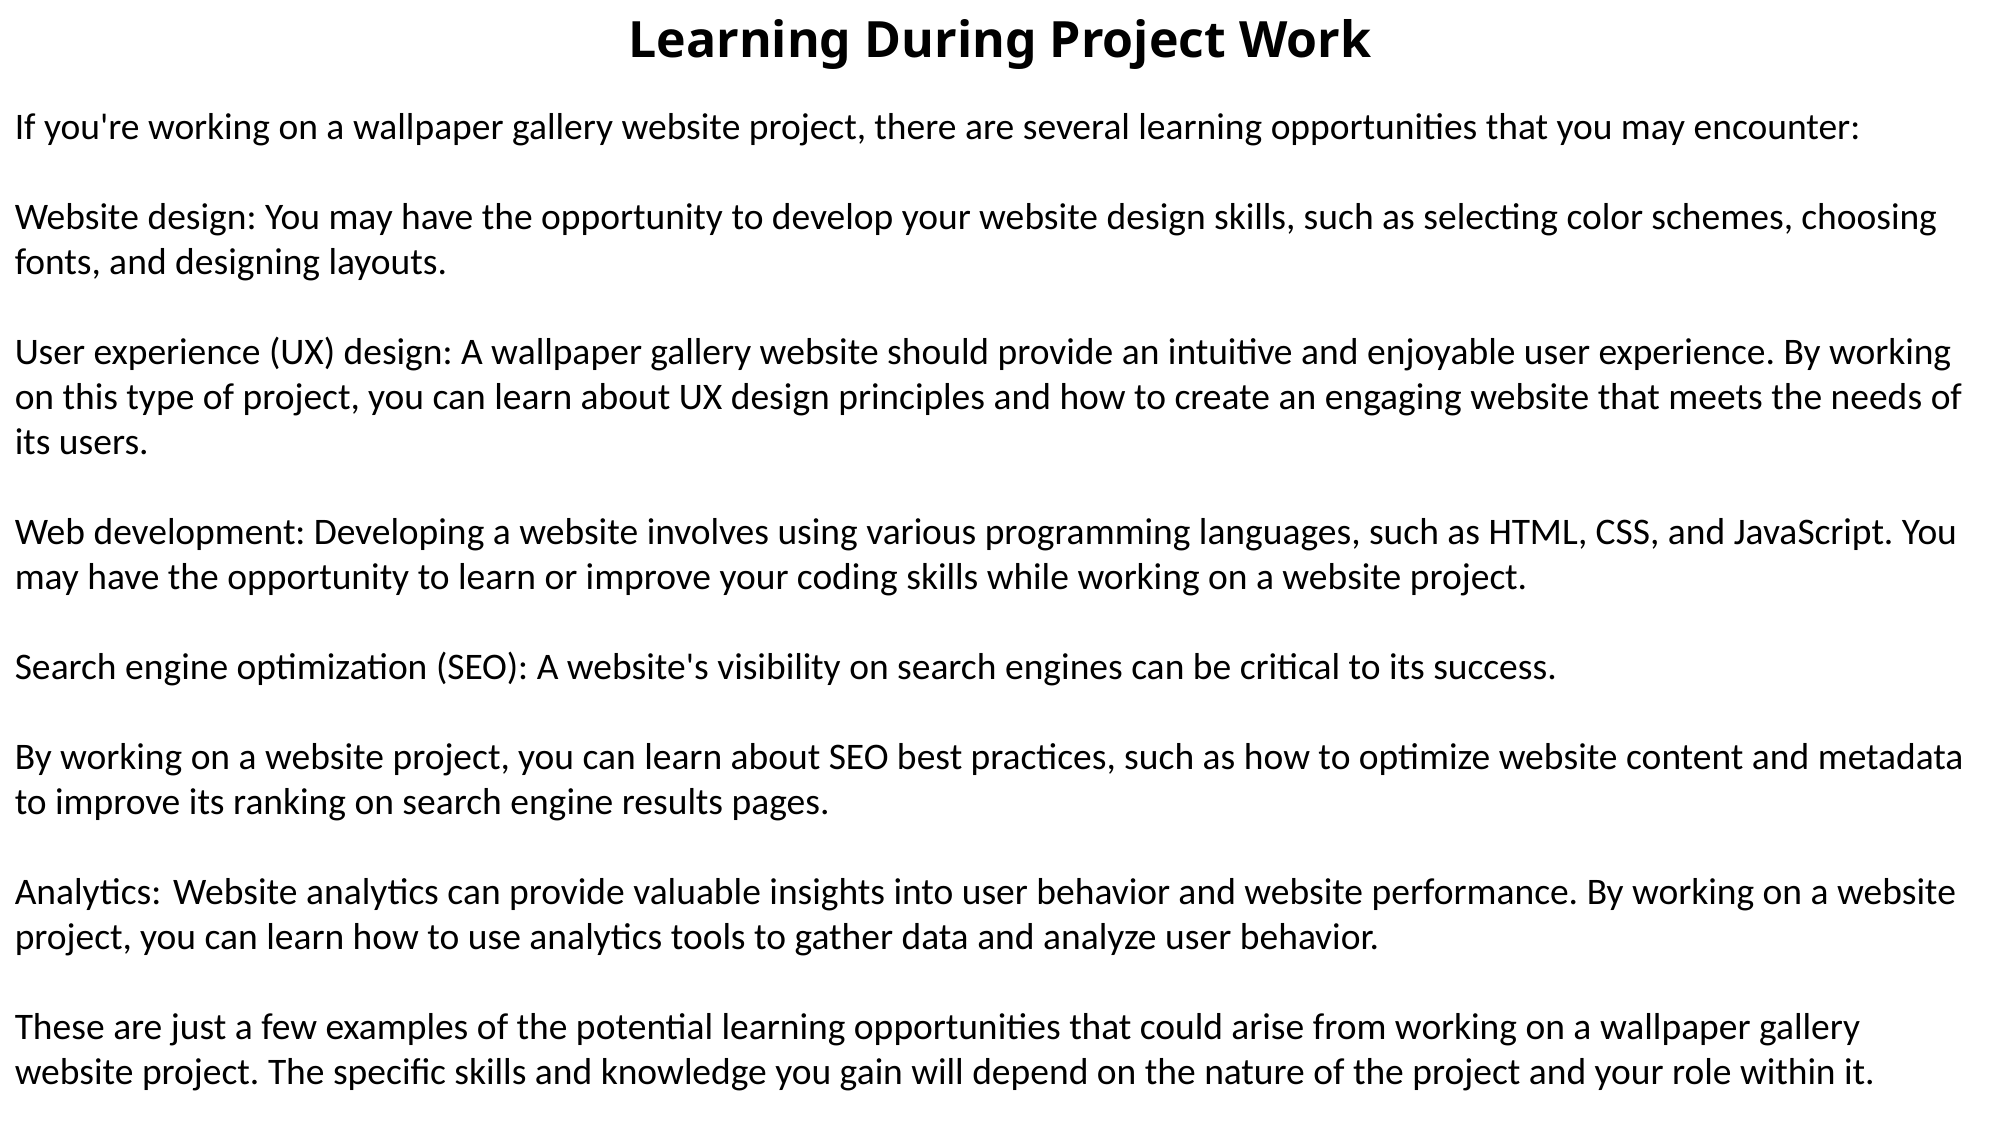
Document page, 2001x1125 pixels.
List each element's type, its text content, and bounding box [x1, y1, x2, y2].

text_box Learning During Project Work [500, 0, 1500, 75]
text_box If you're working on a wallpaper gallery website project, there are several learning opportunities that you may encounter: Website design: You may have the opportunity to develop your website design skills, such as selecting color schemes, choosing fonts, and designing layouts. User experience (UX) design: A wallpaper gallery website should provide an intuitive and enjoyable user experience. By working on this type of project, you can learn about UX design principles and how to create an engaging website that meets the needs of its users. Web development: Developing a website involves using various programming languages, such as HTML, CSS, and JavaScript. You may have the opportunity to learn or improve your coding skills while working on a website project. Search engine optimization (SEO): A website's visibility on search engines can be critical to its success. By working on a website project, you can learn about SEO best practices, such as how to optimize website content and metadata to improve its ranking on search engine results pages. Analytics: Website analytics can provide valuable insights into user behavior and website performance. By working on a website project, you can learn how to use analytics tools to gather data and analyze user behavior. These are just a few examples of the potential learning opportunities that could arise from working on a wallpaper gallery website project. The specific skills and knowledge you gain will depend on the nature of the project and your role within it. [0, 94, 2000, 1100]
